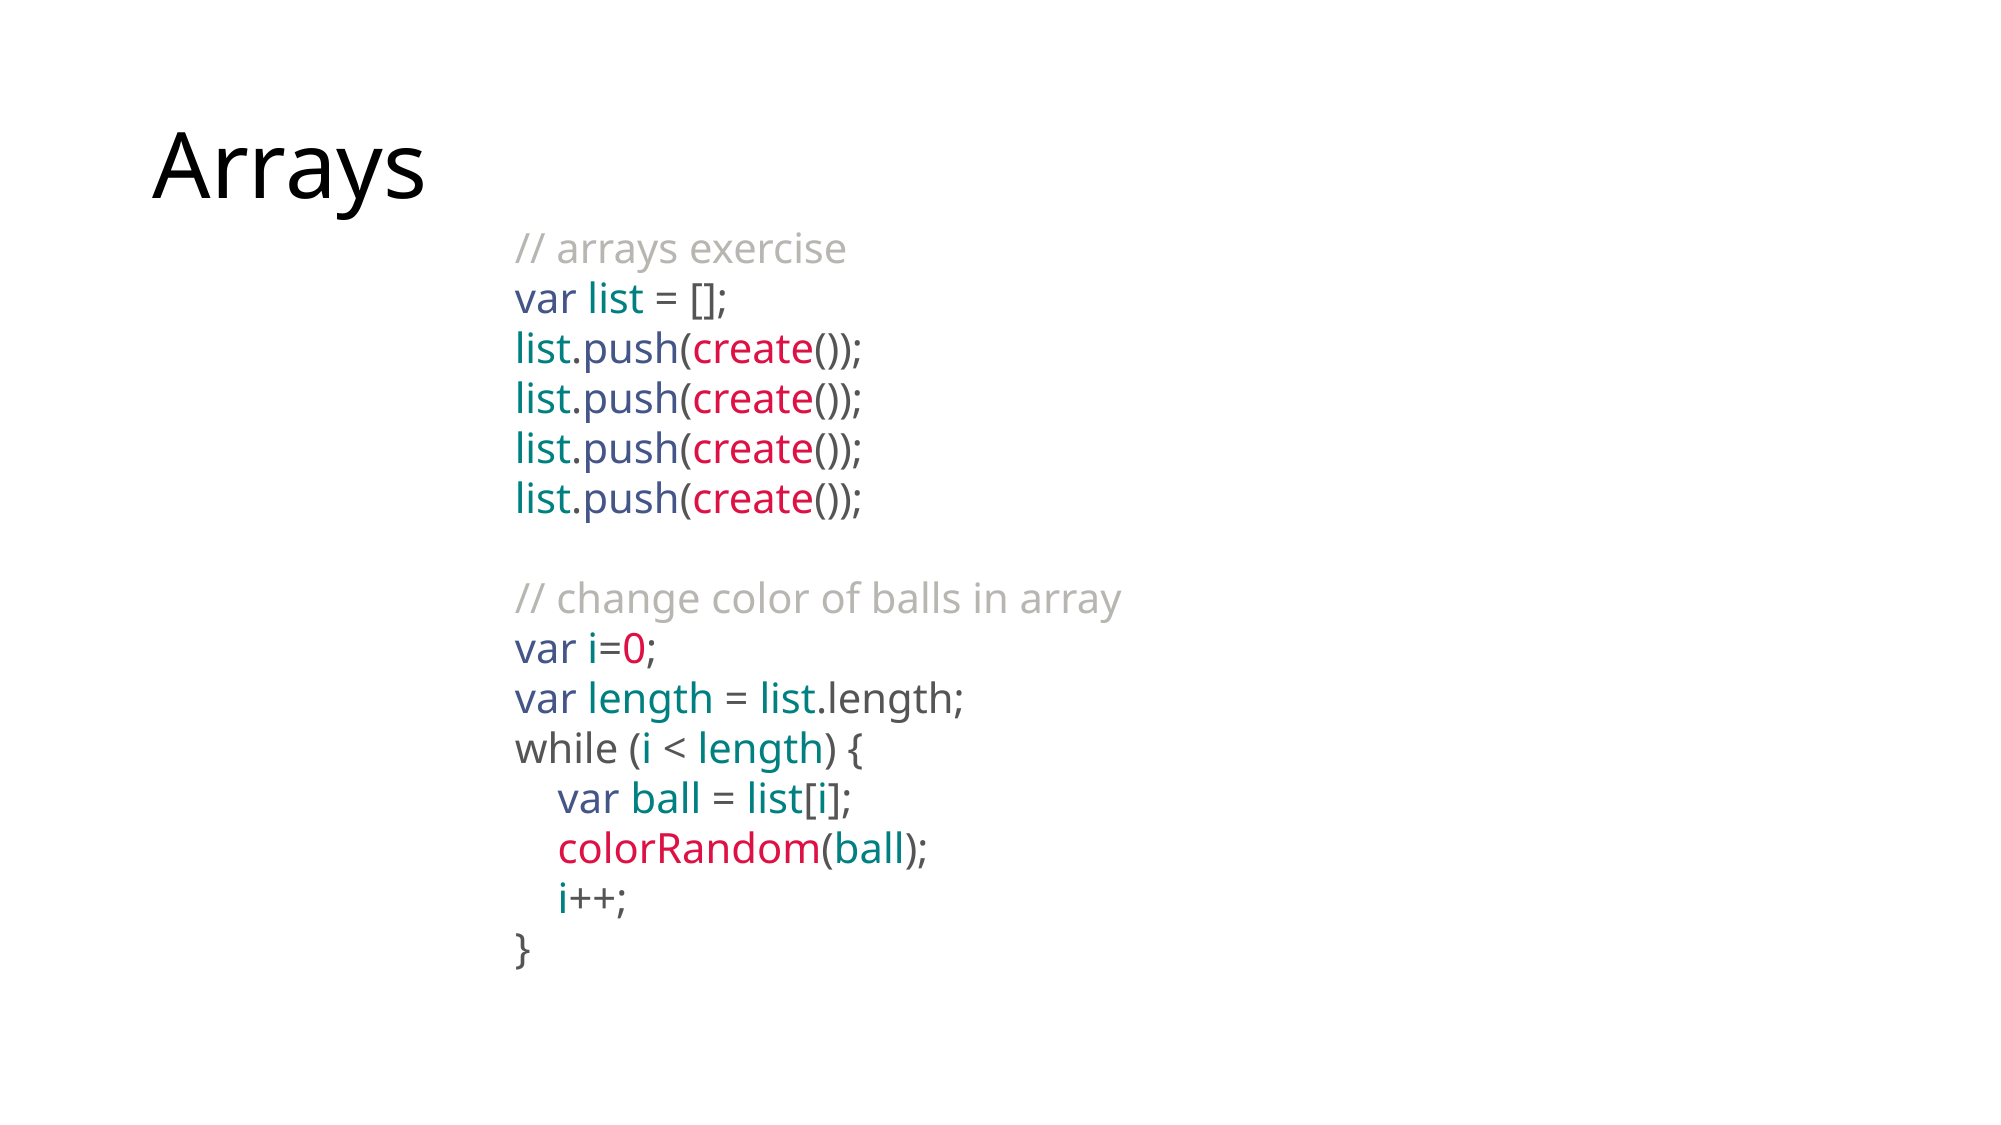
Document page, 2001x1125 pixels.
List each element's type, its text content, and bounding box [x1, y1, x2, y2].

title Arrays [137, 59, 1863, 278]
text_box // arrays exercise var list = []; list.push(create()); list.push(create()); list.push(create()); list.push(create()); // change color of balls in array var i=0; var length = list.length; while (i < length) { var ball = list[i]; colorRandom(ball); i++; } [500, 214, 1500, 980]
